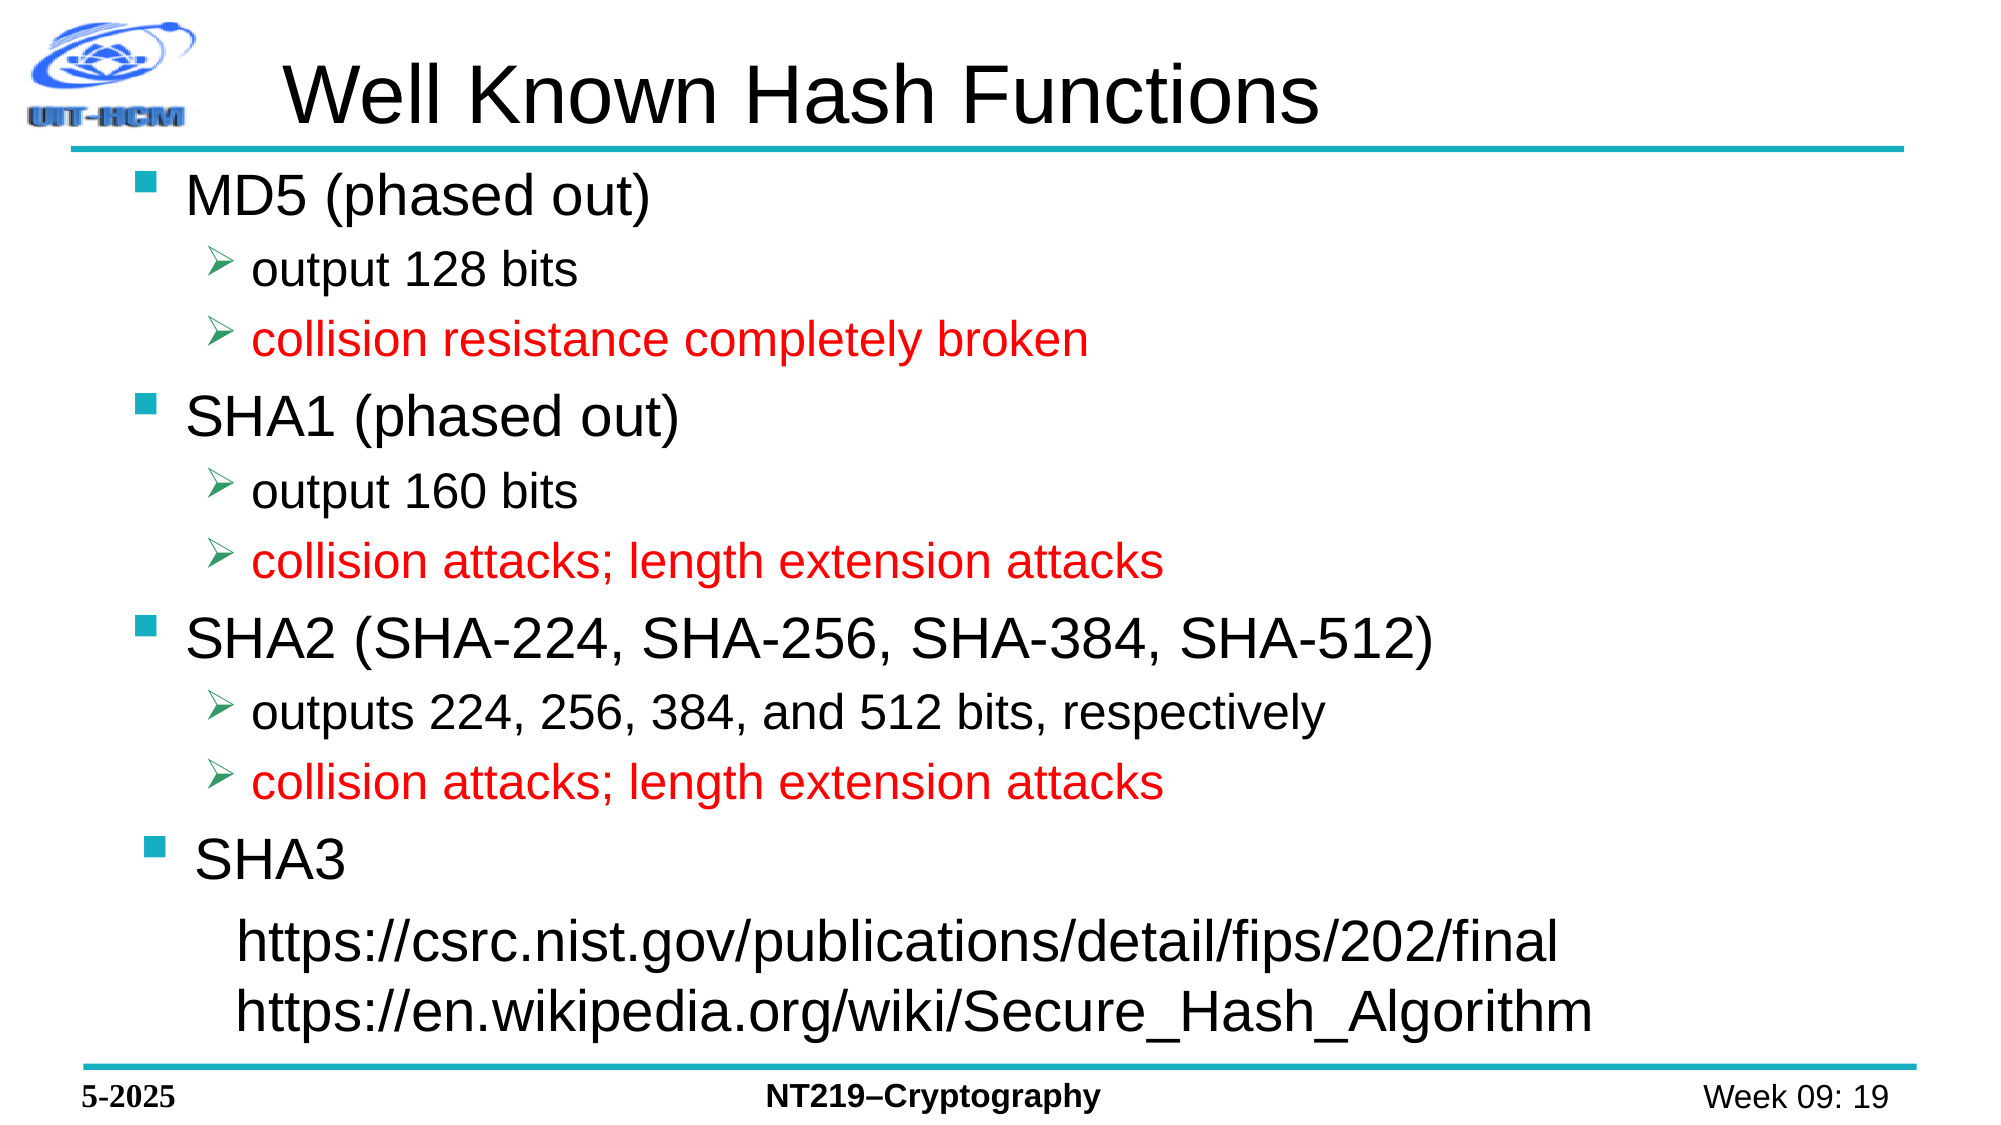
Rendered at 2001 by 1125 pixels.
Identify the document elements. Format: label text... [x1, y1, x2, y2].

title Well Known Hash Functions [267, 25, 1511, 149]
picture [7, 9, 217, 138]
list MD5 (phased out) output 128 bits collision resistance completely broken SHA1 (phased out) output 160 bits collision attacks; length extension attacks SHA2 (SHA-224, SHA-256, SHA-384, SHA-512) outputs 224, 256, 384, and 512 bits, respectively collision attacks; length extension attacks SHA3 https://csrc.nist.gov/publications/detail/fips/202/final https://en.wikipedia.org/wiki/Secure_Hash_Algorithm [114, 149, 2000, 976]
